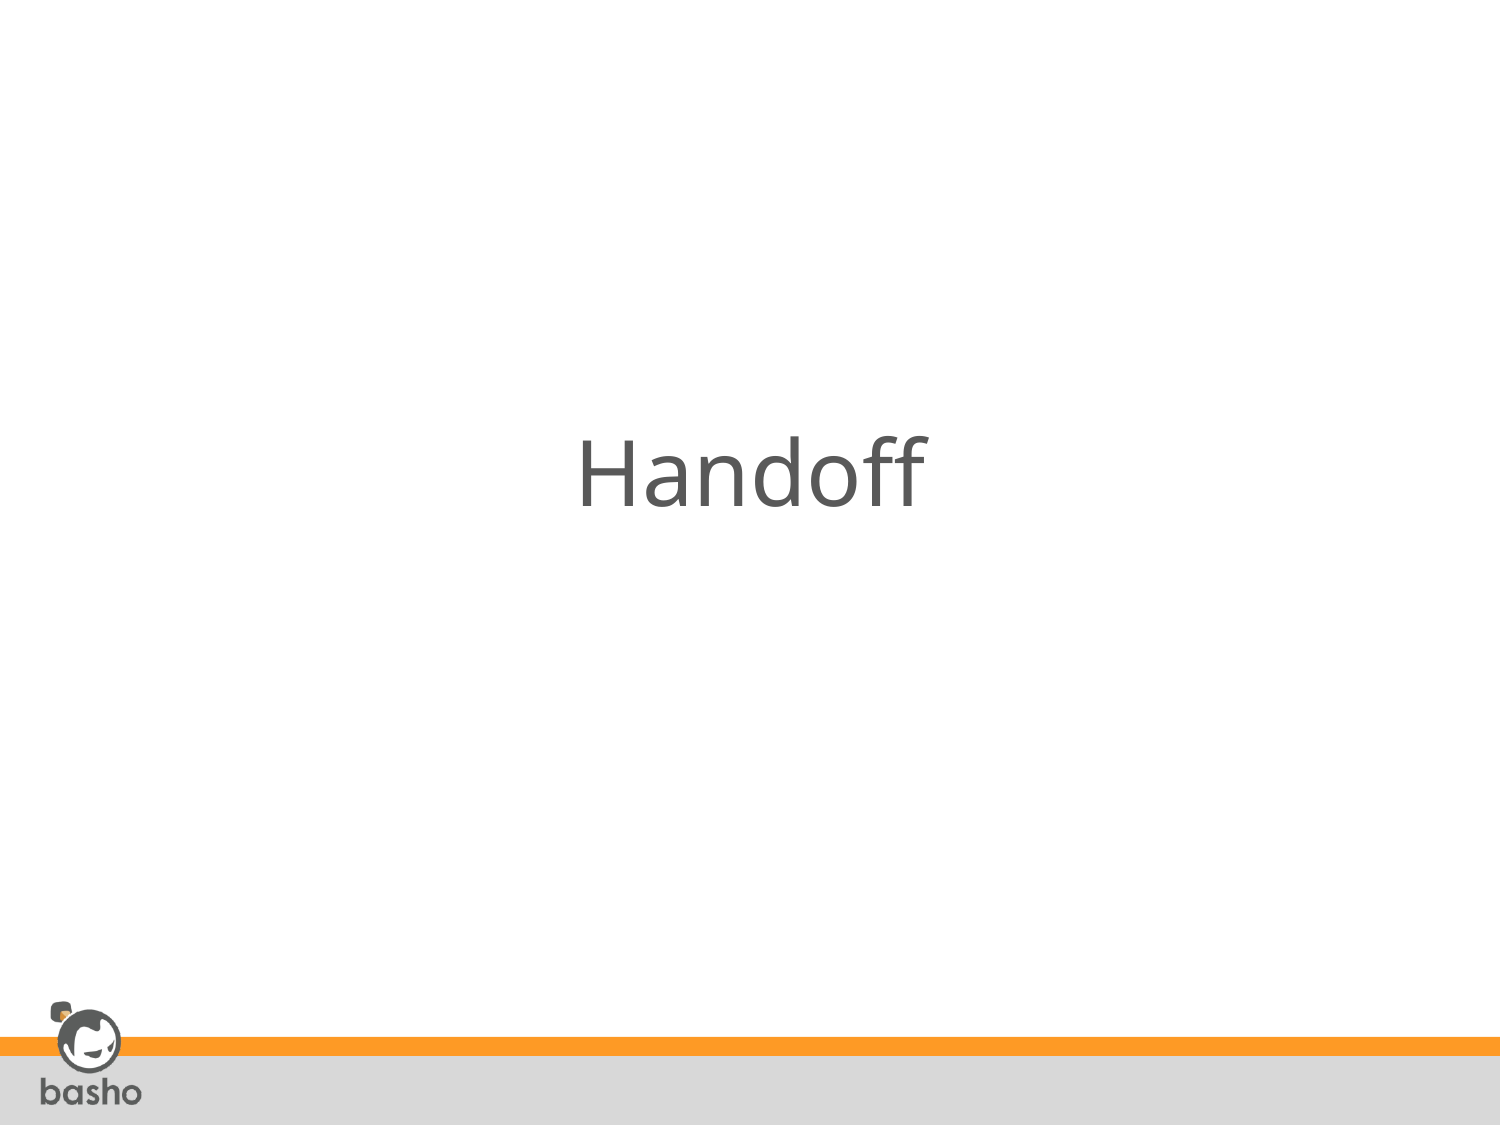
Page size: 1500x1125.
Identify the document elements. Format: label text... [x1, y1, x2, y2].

picture [38, 1001, 144, 1115]
title Handoff [112, 302, 1388, 638]
